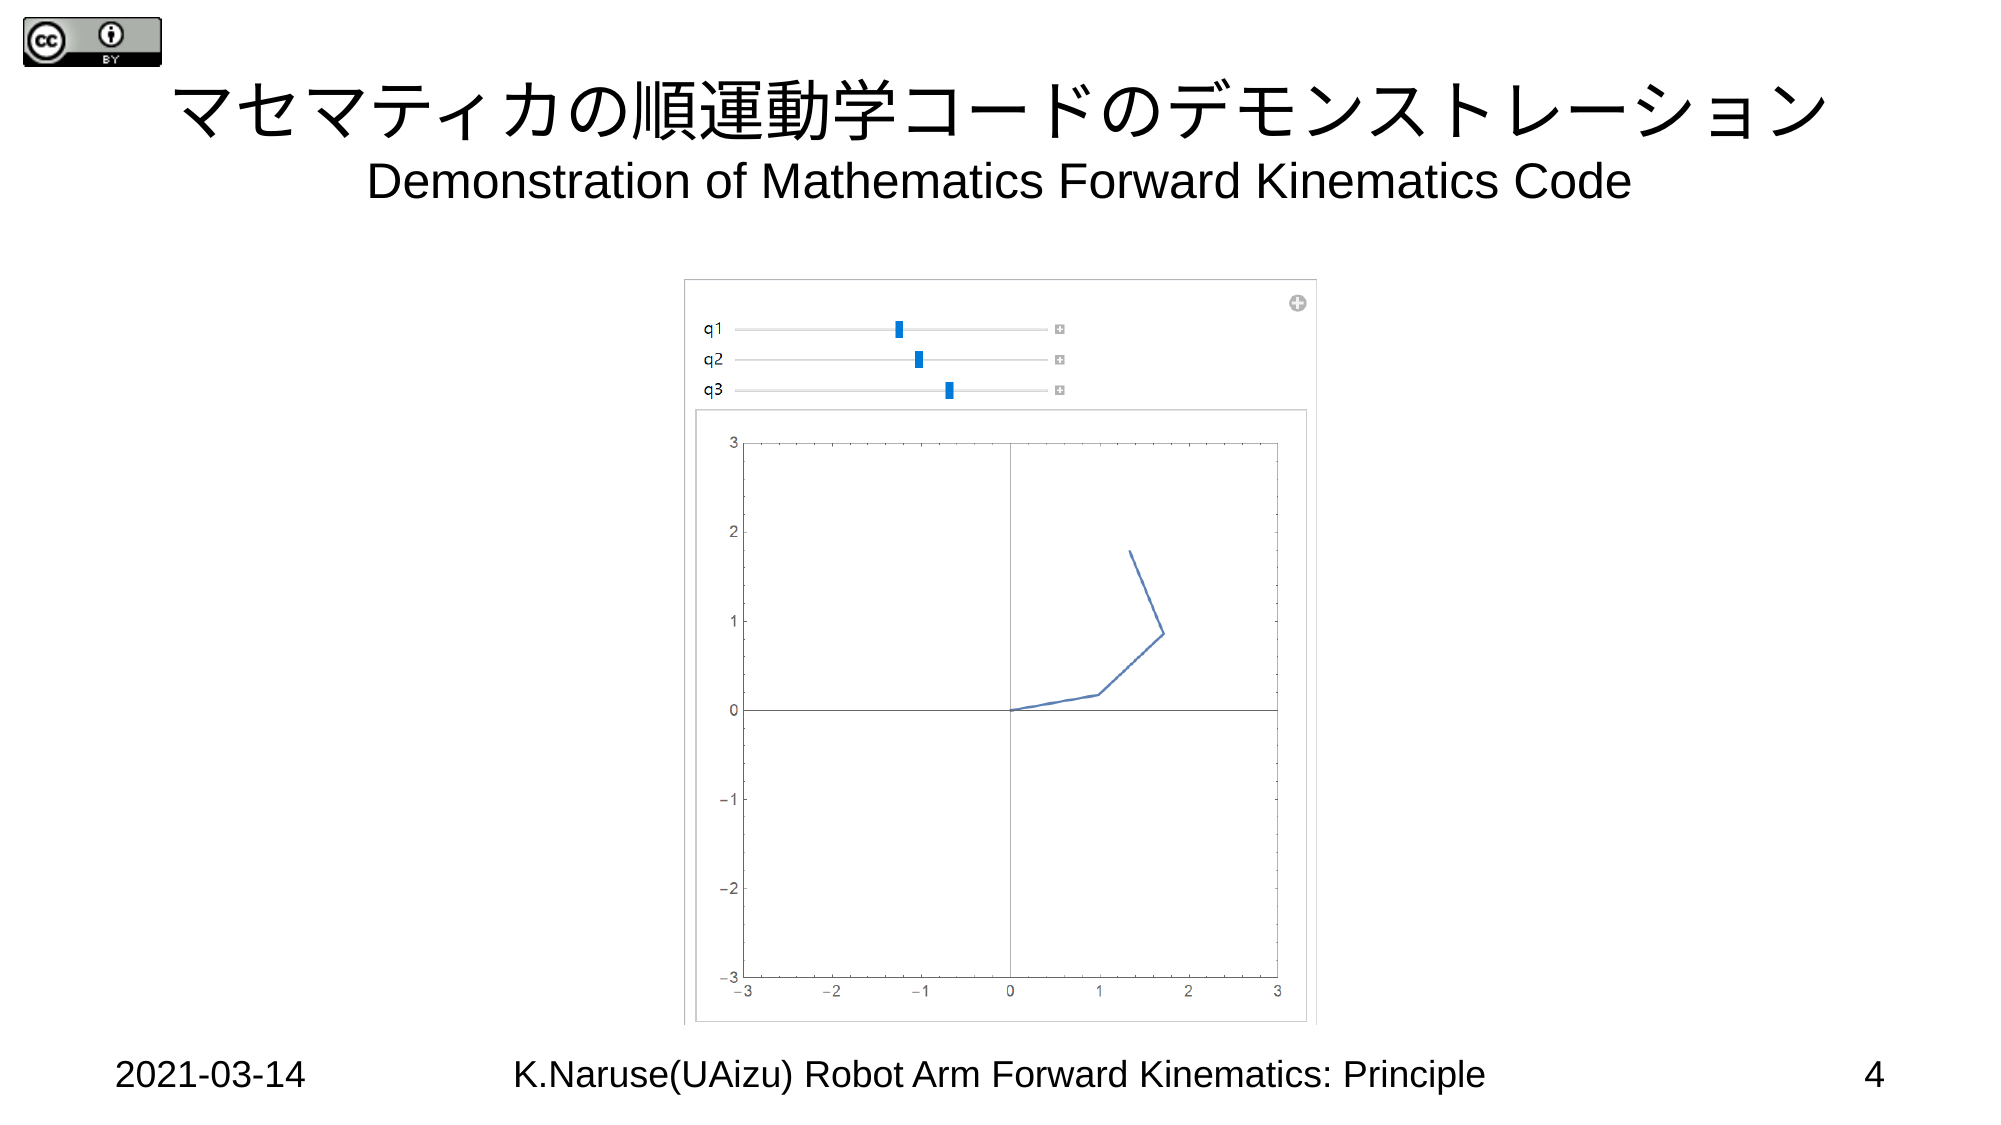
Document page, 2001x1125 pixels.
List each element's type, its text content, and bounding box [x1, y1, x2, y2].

picture [683, 278, 1317, 1026]
title マセマティカの順運動学コードのデモンストレーション Demonstration of Mathematics Forward Kinematics Code [99, 45, 1900, 233]
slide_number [99, 1042, 327, 1103]
slide_number 4 [1673, 1042, 1900, 1103]
picture [23, 17, 162, 67]
footer K.Naruse(UAizu) Robot Arm Forward Kinematics: Principle [338, 1042, 1662, 1103]
